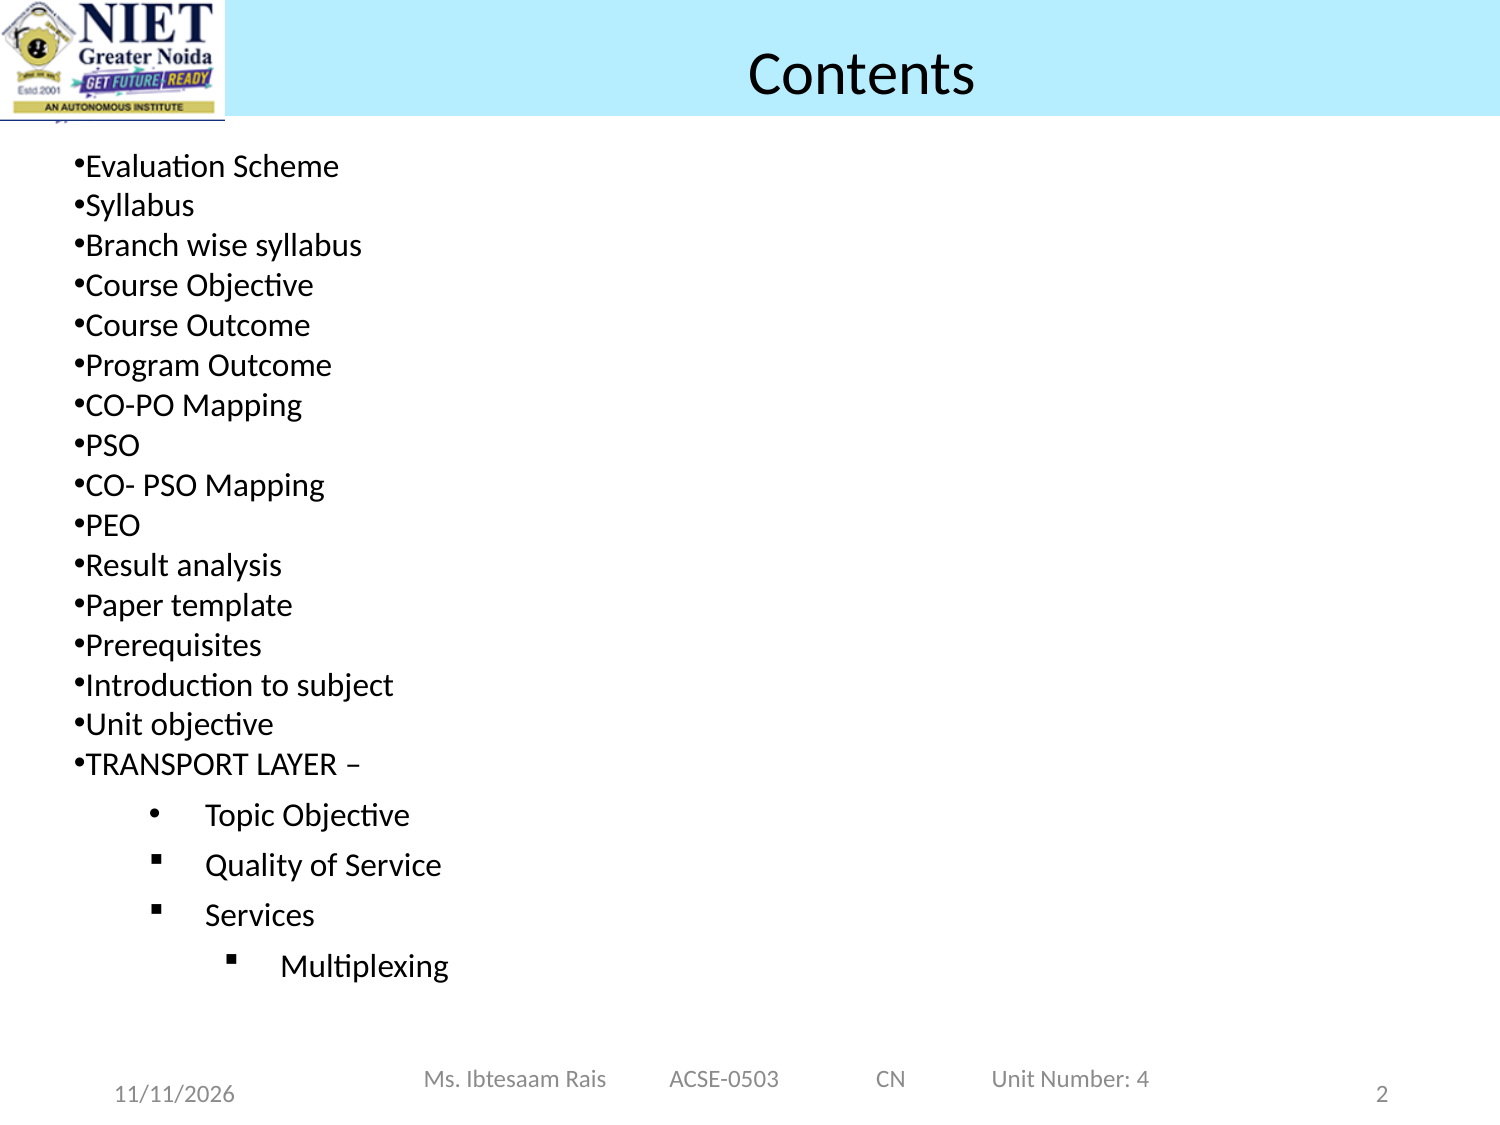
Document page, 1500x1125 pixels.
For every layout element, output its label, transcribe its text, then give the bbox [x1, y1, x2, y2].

title Contents [225, 0, 1500, 116]
picture [0, 0, 238, 134]
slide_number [99, 1062, 269, 1123]
footer Ms. Ibtesaam Rais ACSE-0503 CN Unit Number: 4 [375, 1047, 1200, 1108]
slide_number 2 [1310, 1062, 1404, 1123]
list Evaluation Scheme Syllabus Branch wise syllabus Course Objective Course Outcome Program Outcome CO-PO Mapping PSO CO- PSO Mapping PEO Result analysis Paper template Prerequisites Introduction to subject Unit objective TRANSPORT LAYER – Topic Objective Quality of Service Services Multiplexing [58, 136, 1484, 1053]
